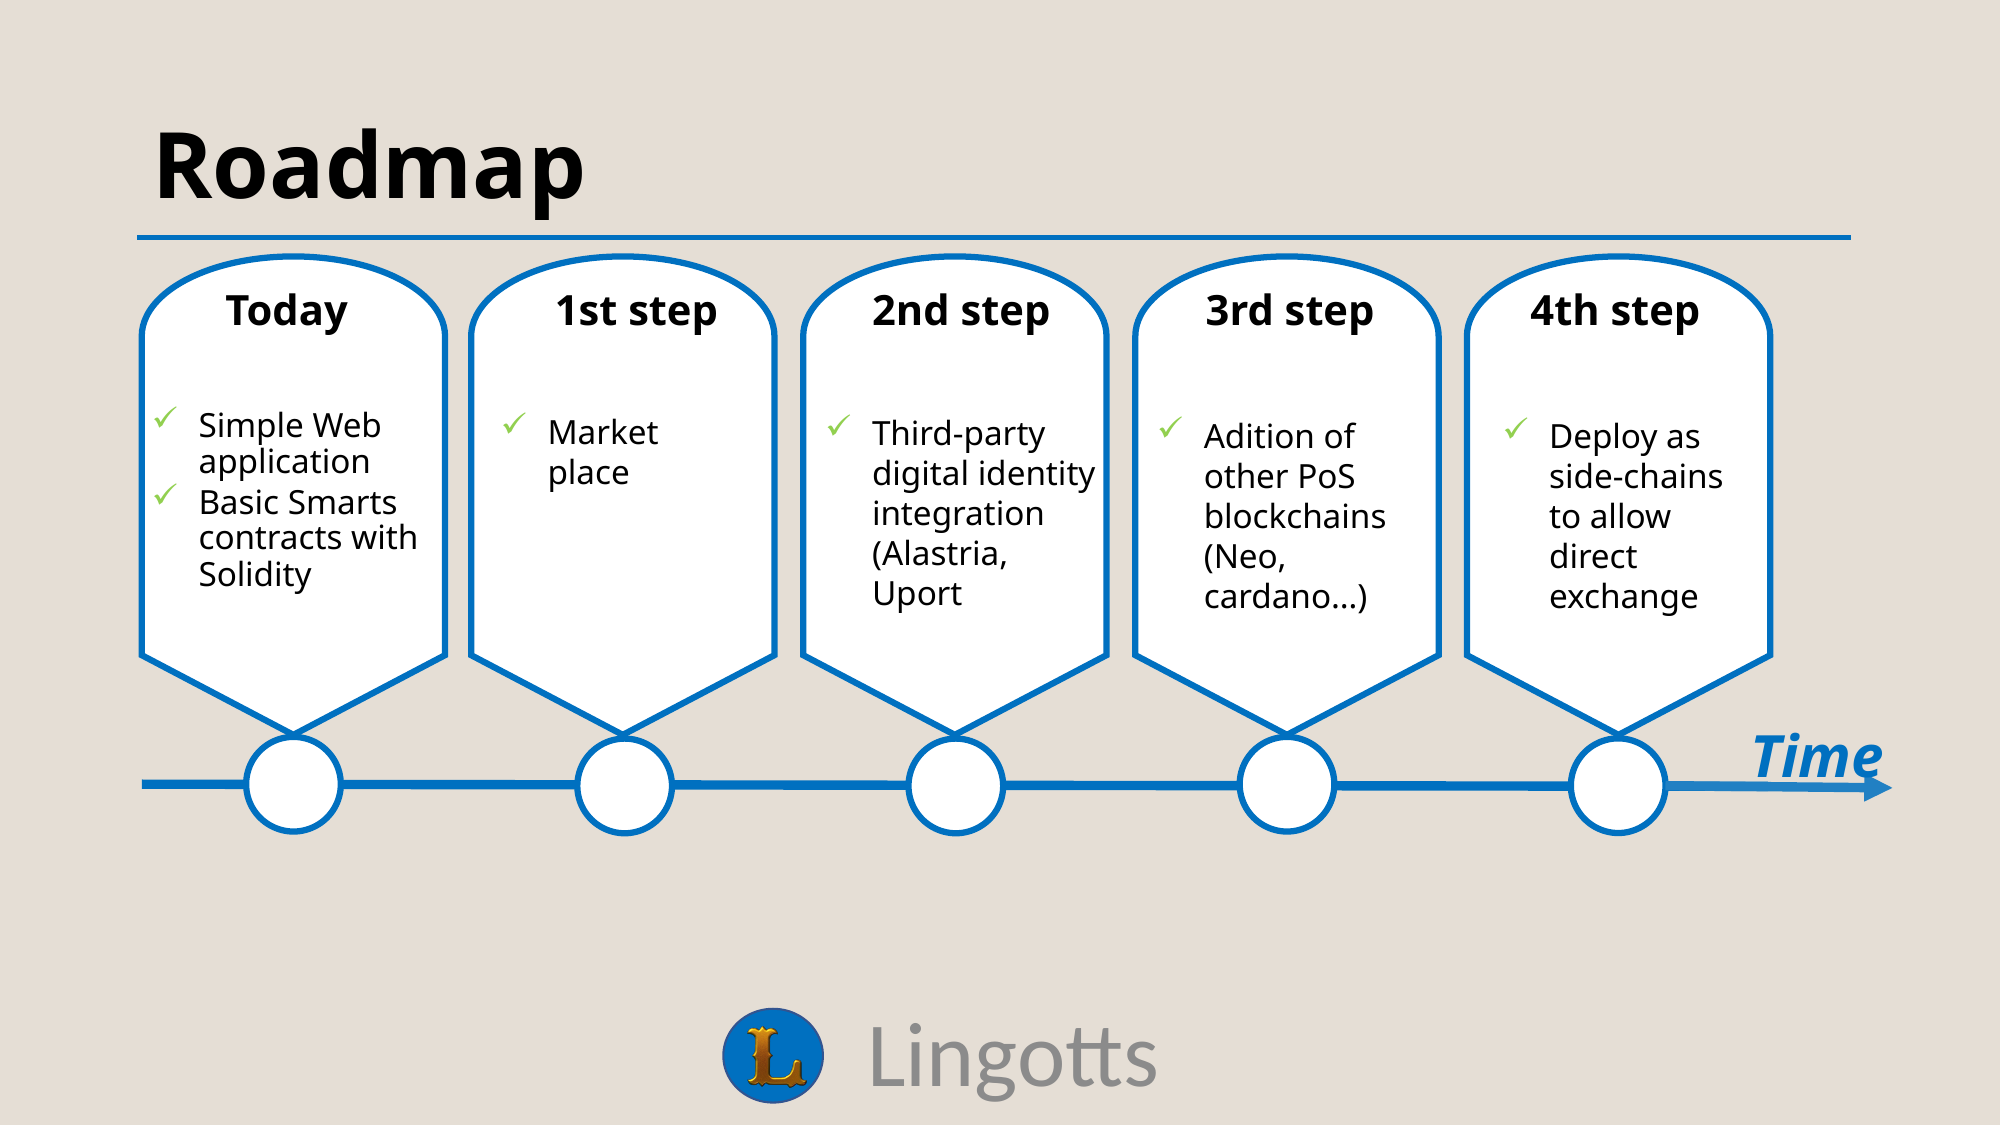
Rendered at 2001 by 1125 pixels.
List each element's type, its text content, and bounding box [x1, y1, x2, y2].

text_box 1st step [540, 276, 772, 342]
title Roadmap [137, 59, 1863, 278]
text_box Simple Web application Basic Smarts contracts with Solidity [136, 401, 450, 601]
text_box Market place [485, 403, 718, 499]
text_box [723, 1008, 823, 1103]
text_box [1238, 735, 1336, 784]
text_box 3rd step [1190, 276, 1423, 342]
text_box Time [1735, 712, 1907, 797]
text_box [245, 787, 342, 833]
text_box [1569, 737, 1667, 784]
text_box [140, 601, 447, 737]
text_box [576, 737, 673, 784]
text_box [1465, 276, 1772, 737]
text_box [245, 735, 342, 784]
text_box [140, 255, 447, 401]
text_box [470, 255, 776, 737]
text_box [576, 787, 673, 835]
text_box Today [210, 276, 443, 342]
text_box Third-party digital identity integration (Alastria, Uport [810, 404, 1114, 620]
text_box [1238, 787, 1336, 833]
text_box [802, 255, 1108, 737]
text_box [907, 737, 1005, 784]
text_box 2nd step [857, 276, 1089, 342]
text_box 4th step [1515, 276, 1748, 342]
text_box Deploy as side-chains to allow direct exchange [1487, 407, 1749, 623]
text_box Adition of other PoS blockchains (Neo, cardano…) [1142, 407, 1439, 622]
text_box [907, 787, 1005, 835]
text_box [1134, 255, 1440, 737]
text_box [1516, 255, 1721, 276]
text_box Lingotts [823, 1042, 1205, 1103]
text_box [1569, 787, 1667, 835]
